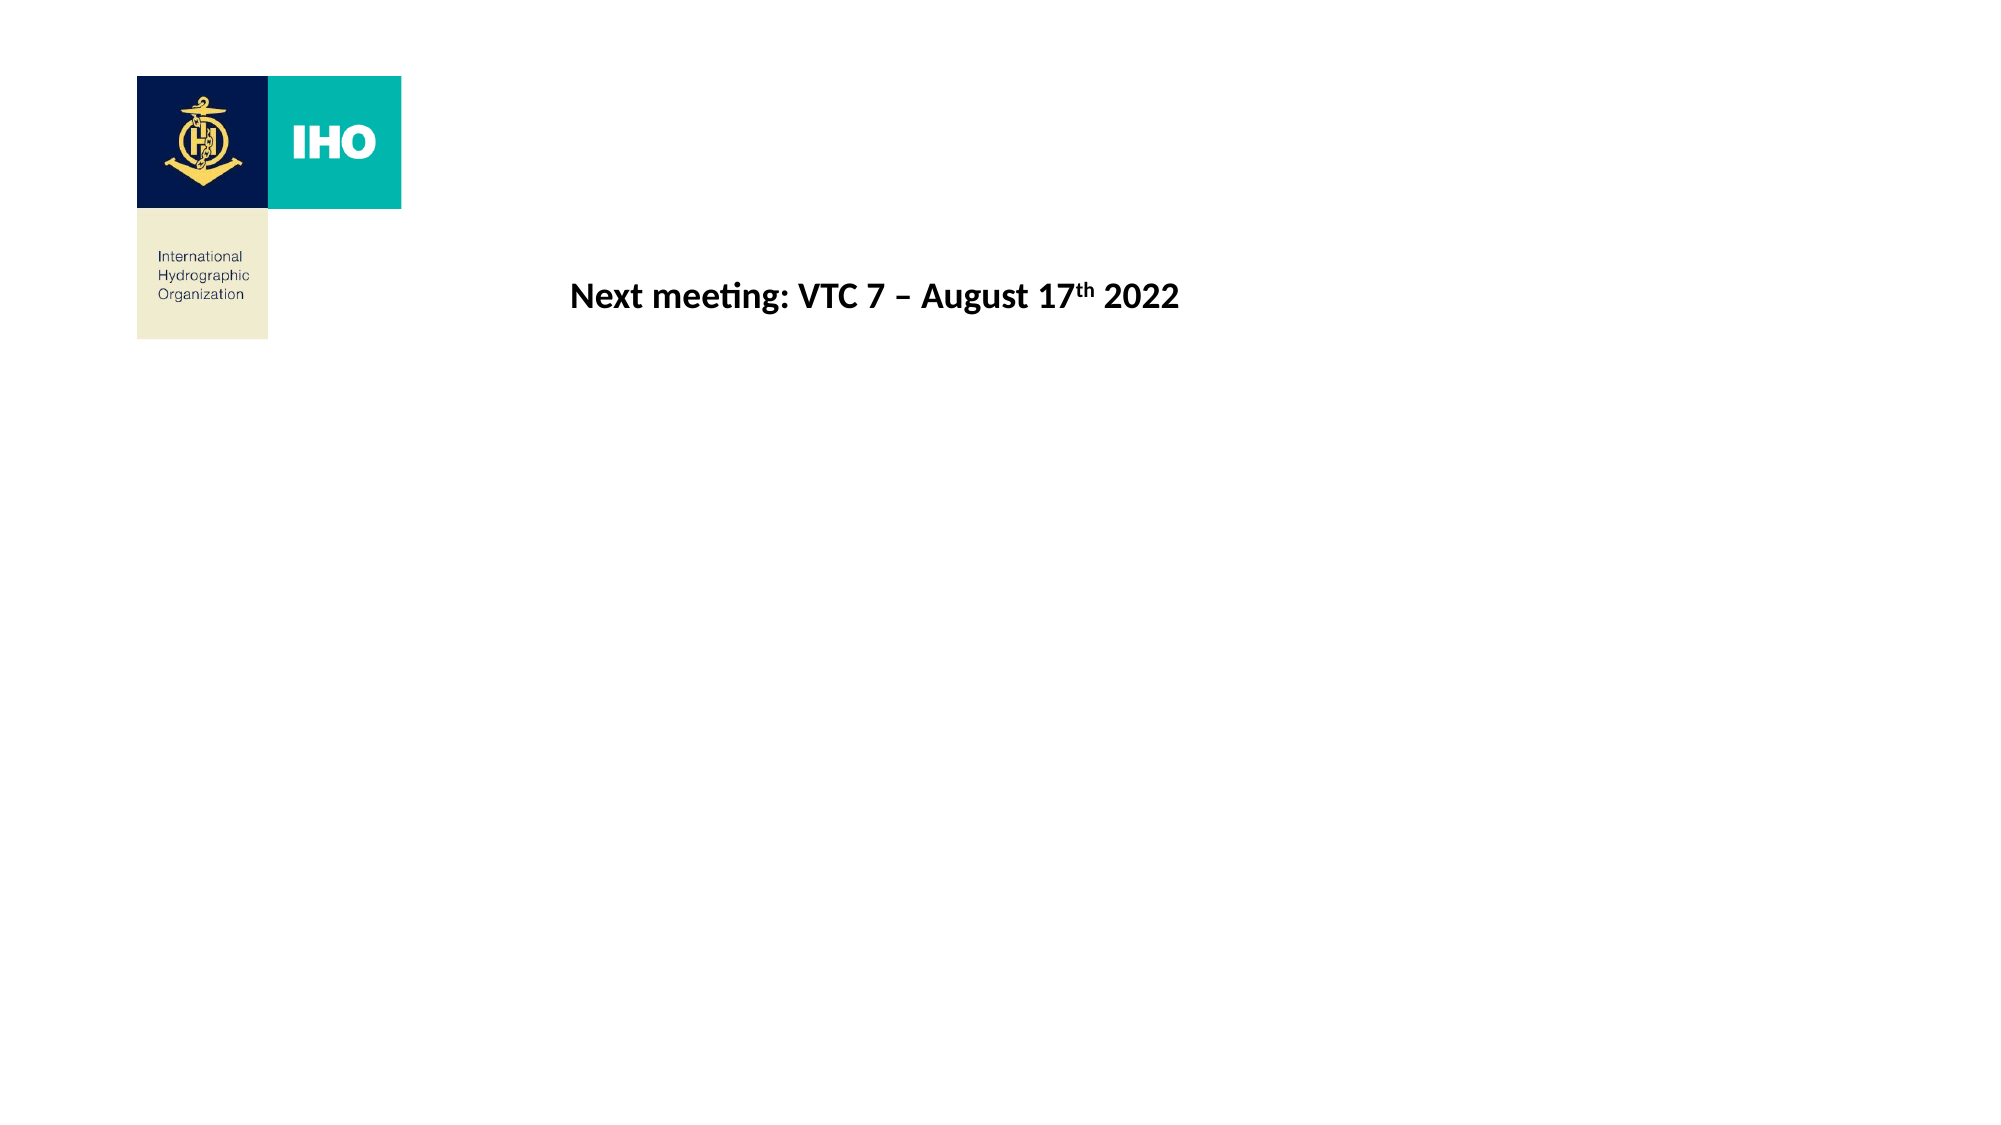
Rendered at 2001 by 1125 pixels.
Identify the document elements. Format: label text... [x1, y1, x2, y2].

picture [137, 76, 402, 340]
text_box Next meeting: VTC 7 – August 17th 2022 [555, 218, 1384, 459]
